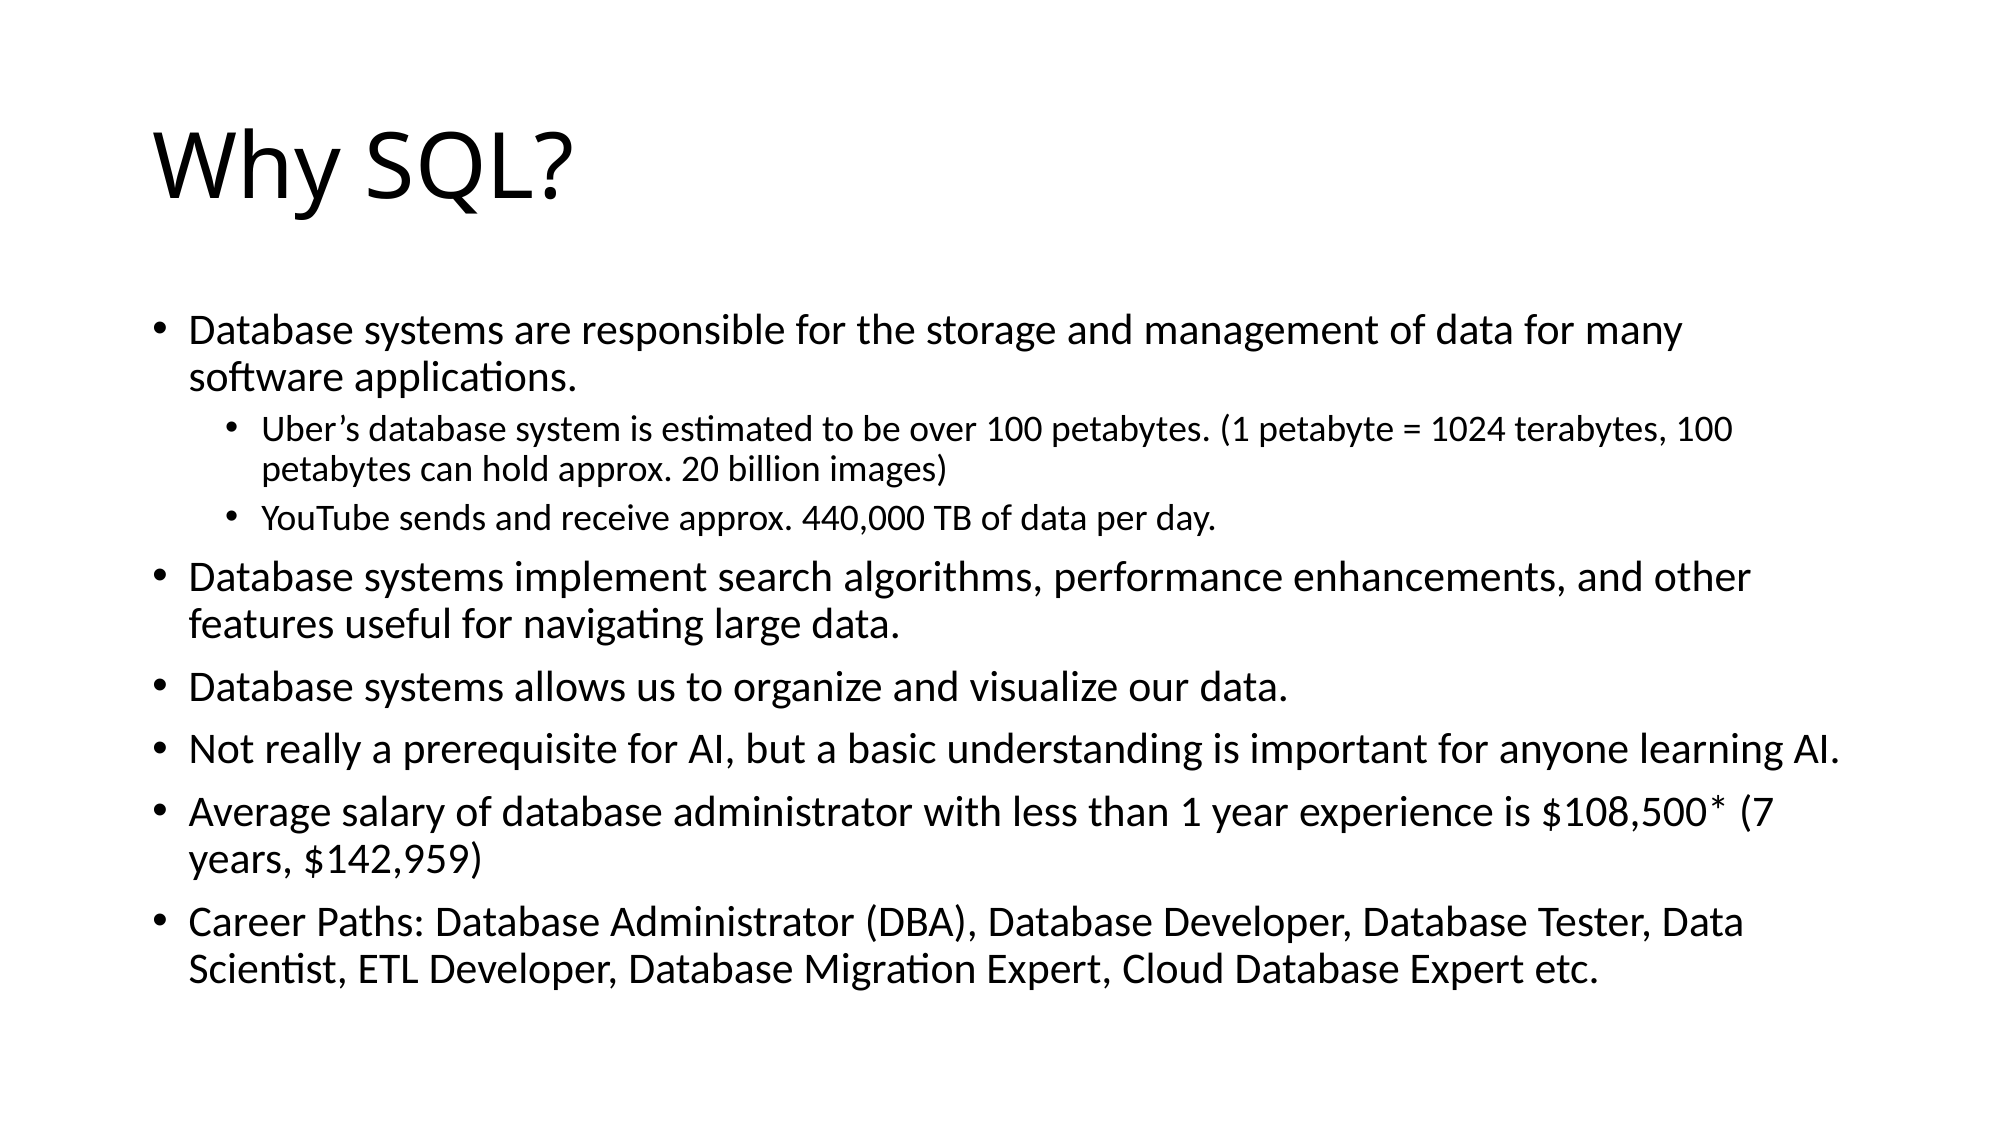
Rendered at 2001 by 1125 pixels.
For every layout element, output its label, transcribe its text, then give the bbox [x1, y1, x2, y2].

title Why SQL? [137, 59, 1863, 278]
list Database systems are responsible for the storage and management of data for many software applications. Uber’s database system is estimated to be over 100 petabytes. (1 petabyte = 1024 terabytes, 100 petabytes can hold approx. 20 billion images) YouTube sends and receive approx. 440,000 TB of data per day. Database systems implement search algorithms, performance enhancements, and other features useful for navigating large data. Database systems allows us to organize and visualize our data. Not really a prerequisite for AI, but a basic understanding is important for anyone learning AI. Average salary of database administrator with less than 1 year experience is $108,500* (7 years, $142,959) Career Paths: Database Administrator (DBA), Database Developer, Database Tester, Data Scientist, ETL Developer, Database Migration Expert, Cloud Database Expert etc. [137, 299, 1863, 1014]
